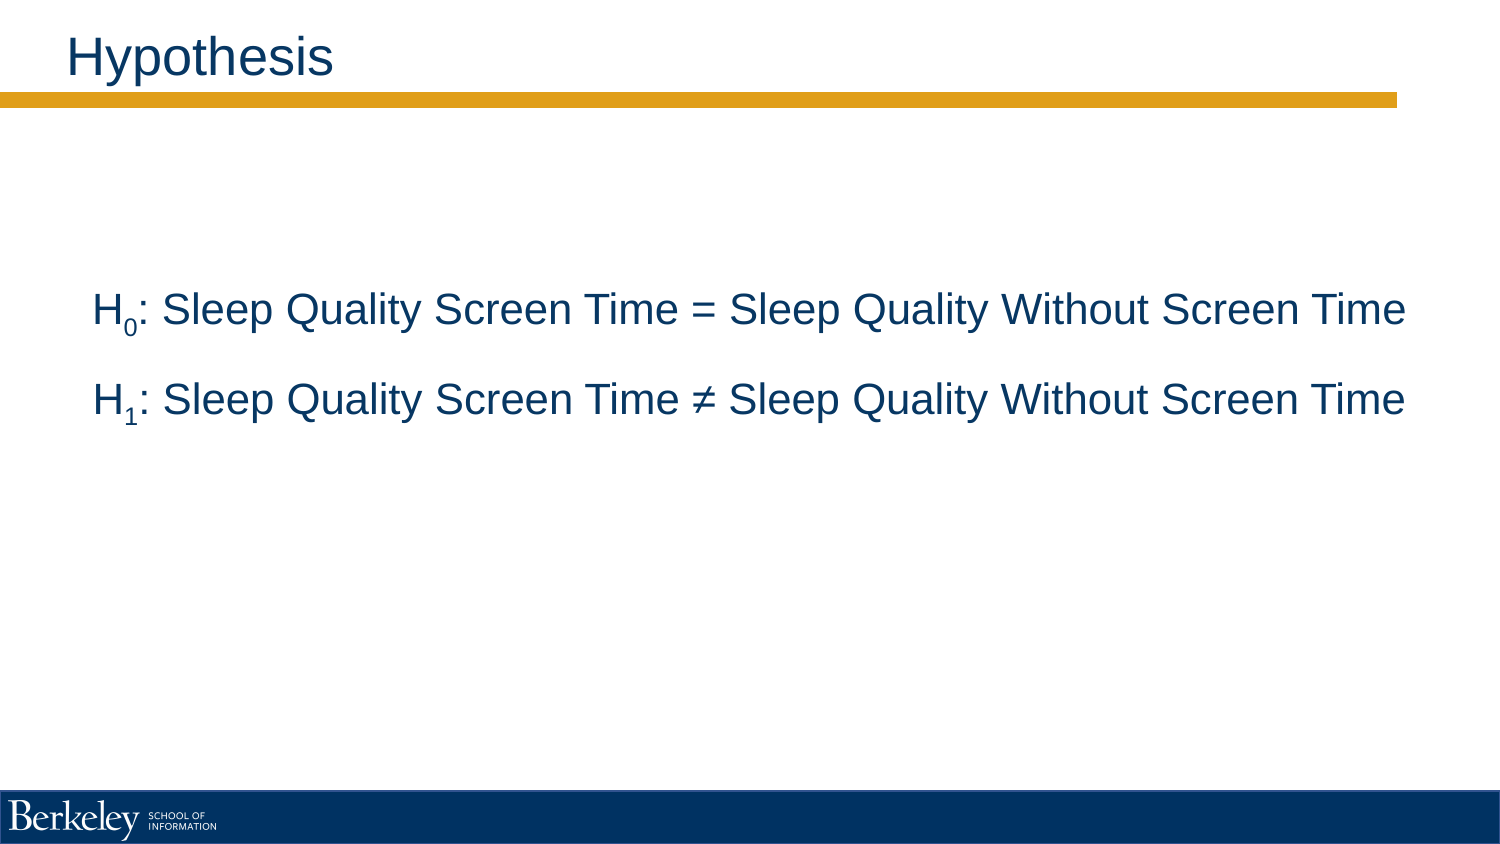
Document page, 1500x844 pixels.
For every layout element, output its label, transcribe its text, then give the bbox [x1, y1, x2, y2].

list H0: Sleep Quality Screen Time = Sleep Quality Without Screen Time H1: Sleep Quality Screen Time ≠ Sleep Quality Without Screen Time [51, 189, 1449, 750]
title Hypothesis [51, 10, 1449, 105]
picture [8, 800, 216, 841]
